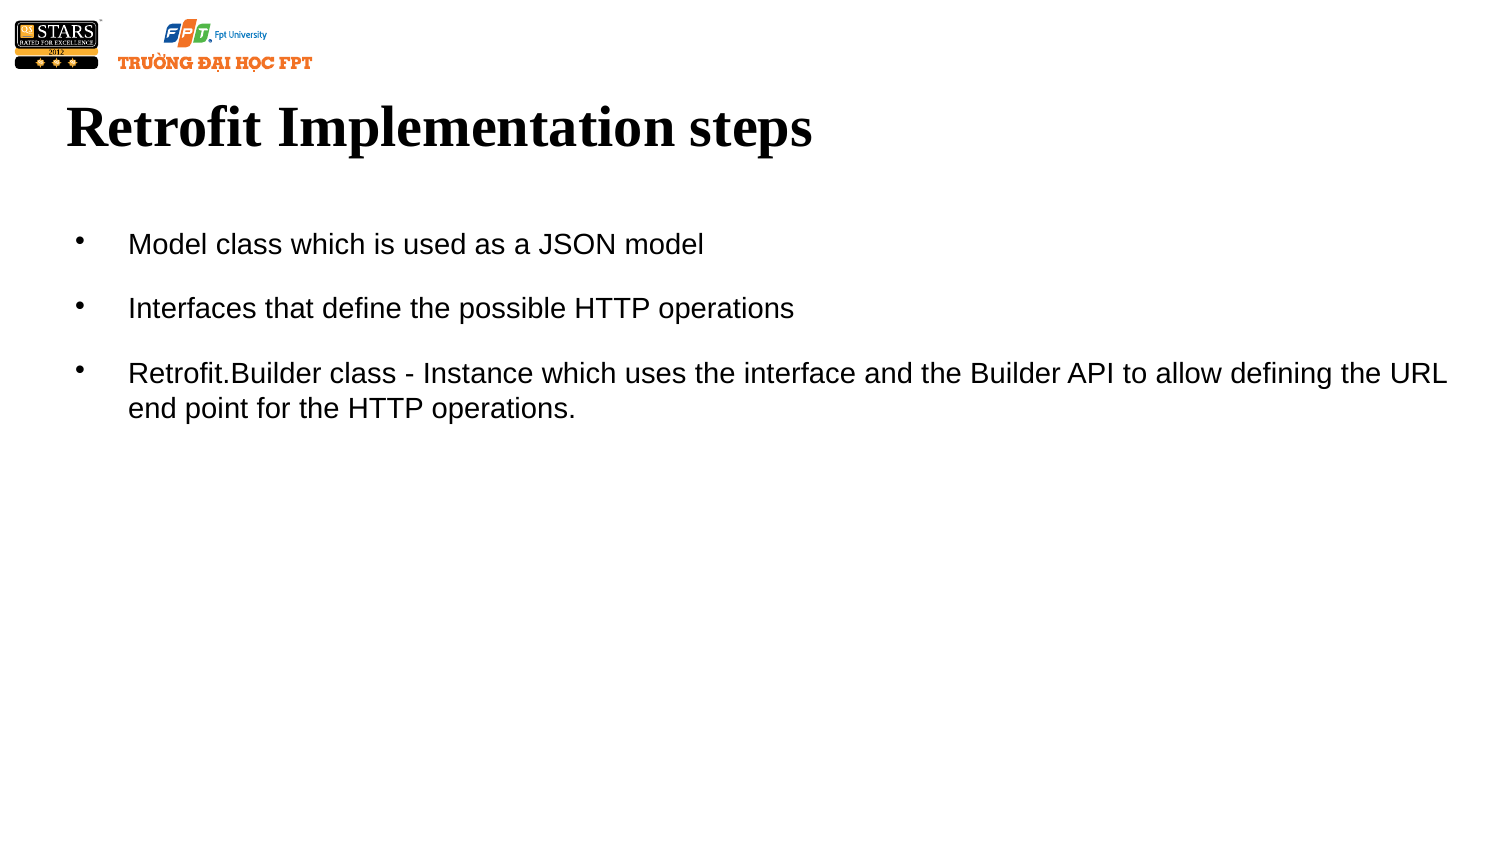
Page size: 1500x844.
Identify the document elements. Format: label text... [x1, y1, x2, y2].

text_box Model class which is used as a JSON model Interfaces that define the possible HTTP operations Retrofit.Builder class - Instance which uses the interface and the Builder API to allow defining the URL end point for the HTTP operations. [57, 225, 1455, 786]
text_box Retrofit Implementation steps [51, 72, 1449, 167]
